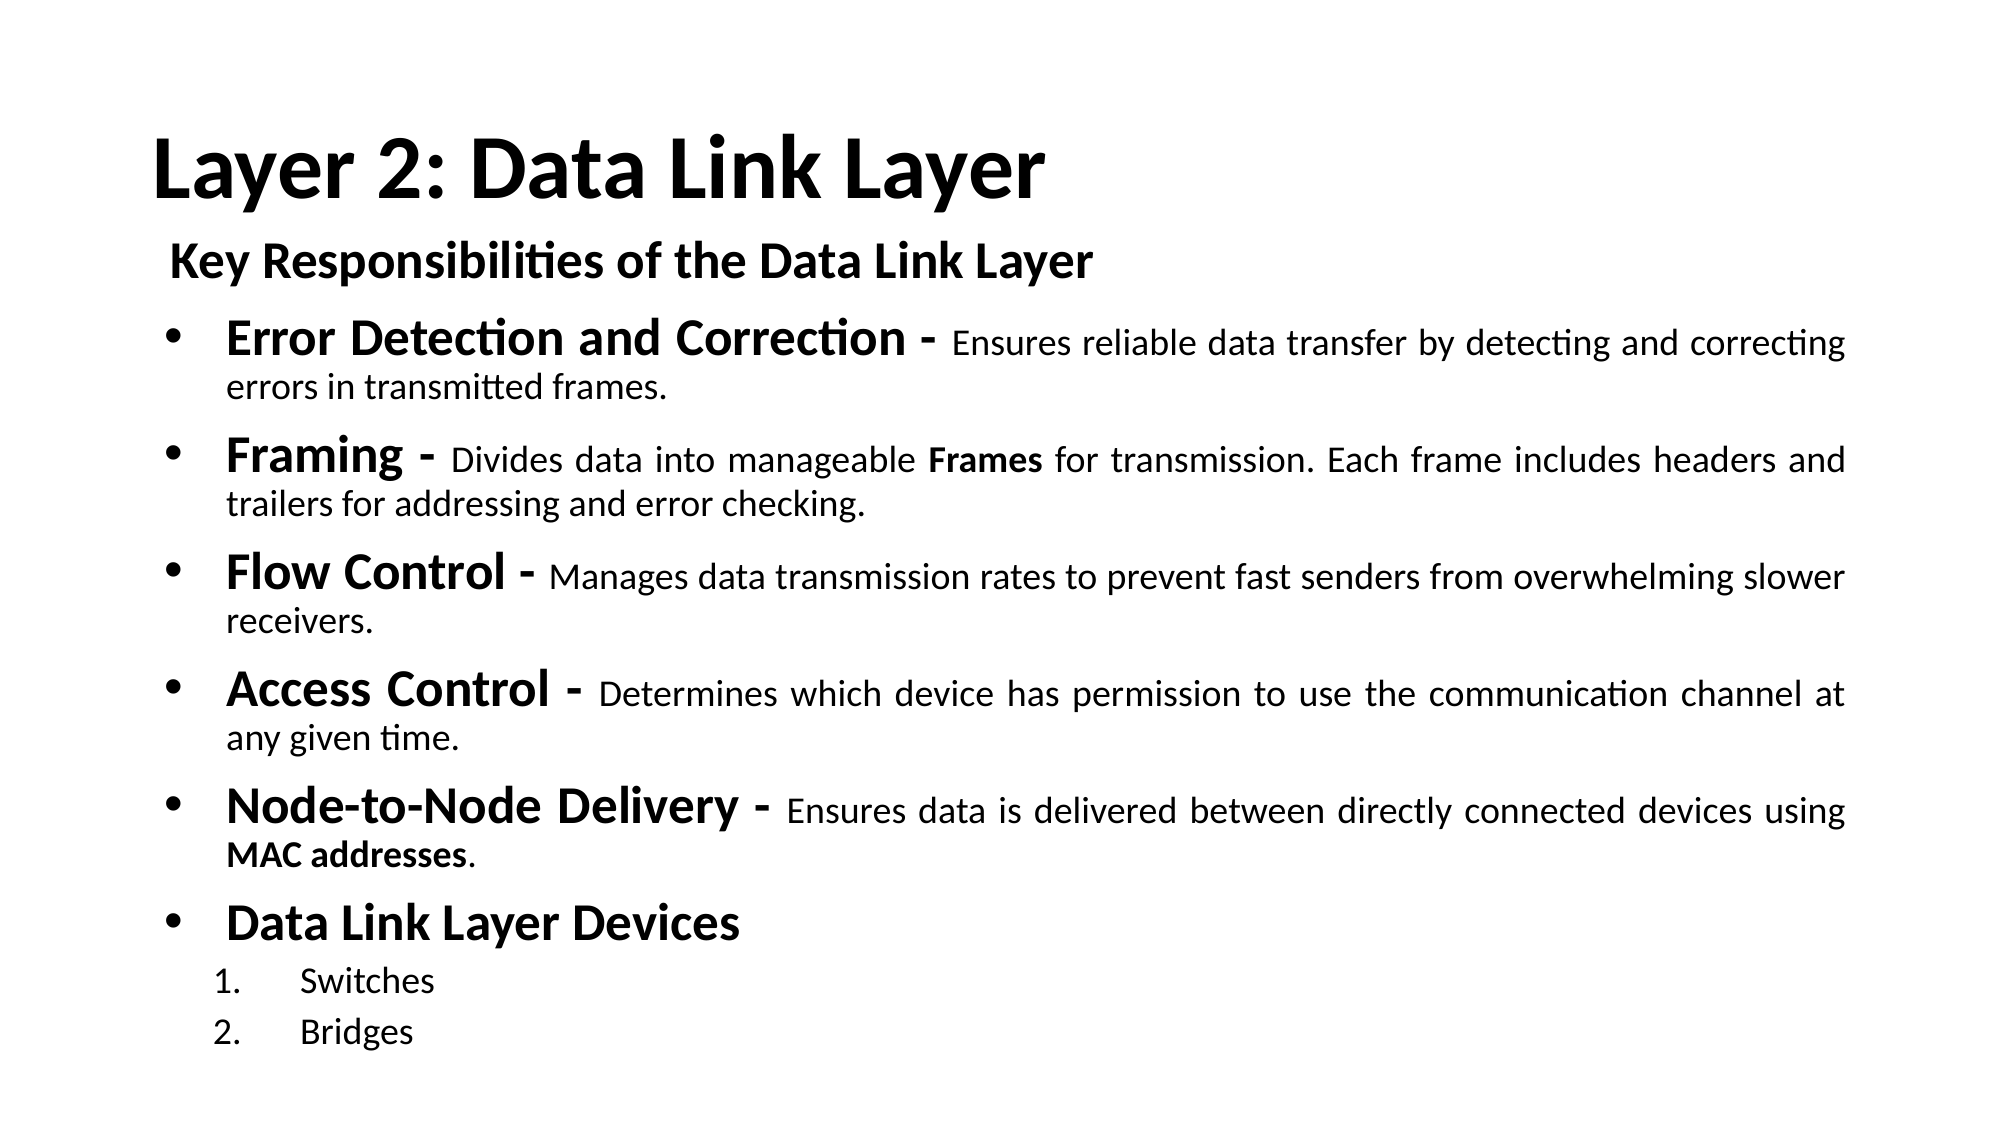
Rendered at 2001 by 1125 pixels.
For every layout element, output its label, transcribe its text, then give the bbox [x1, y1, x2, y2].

list Key Responsibilities of the Data Link Layer Error Detection and Correction - Ensures reliable data transfer by detecting and correcting errors in transmitted frames. Framing - Divides data into manageable Frames for transmission. Each frame includes headers and trailers for addressing and error checking. Flow Control - Manages data transmission rates to prevent fast senders from overwhelming slower receivers. Access Control - Determines which device has permission to use the communication channel at any given time. Node-to-Node Delivery - Ensures data is delivered between directly connected devices using MAC addresses. Data Link Layer Devices Switches Bridges [137, 225, 1863, 1066]
title Layer 2: Data Link Layer [137, 59, 1863, 225]
